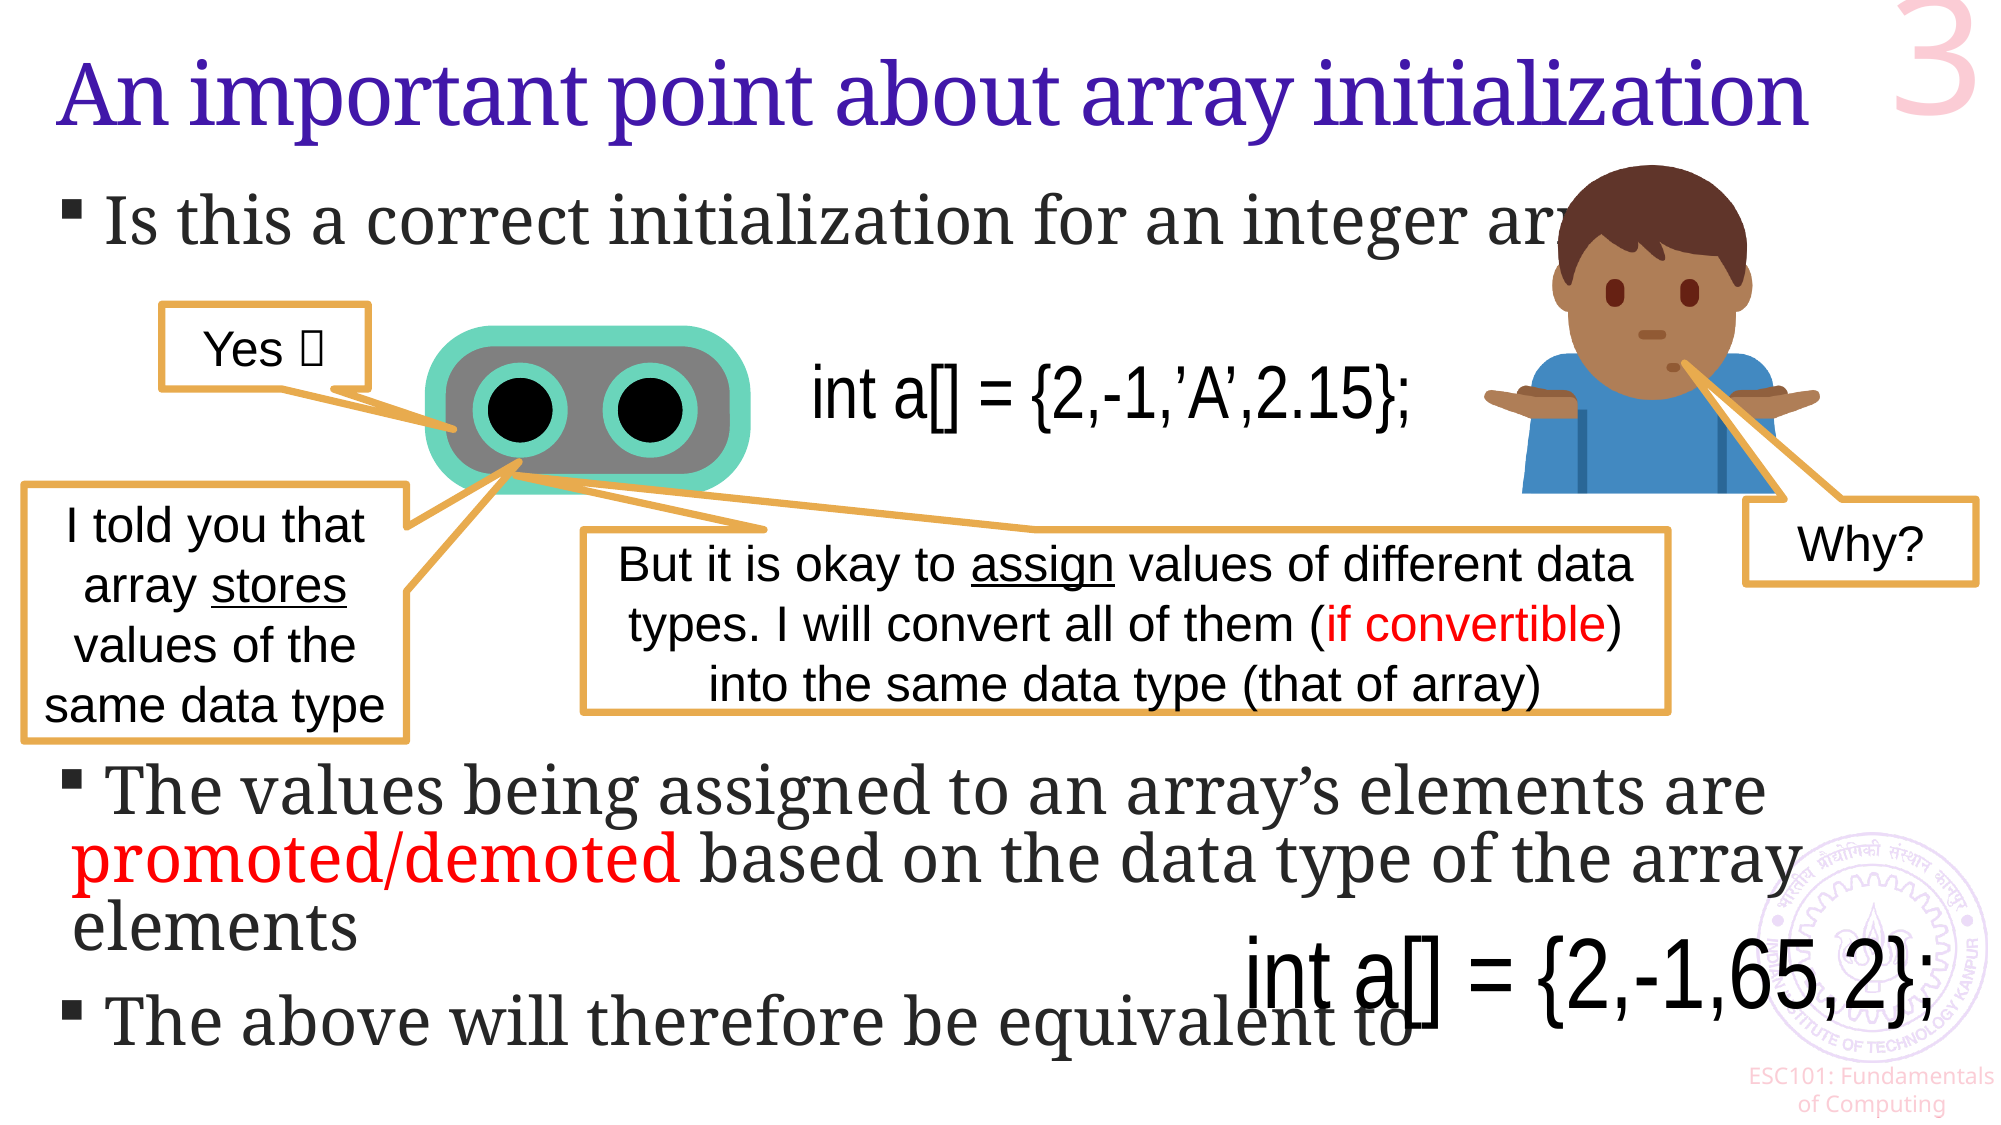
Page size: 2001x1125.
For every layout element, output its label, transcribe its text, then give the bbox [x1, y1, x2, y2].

list Is this a correct initialization for an integer array? The values being assigned to an array’s elements are promoted/demoted based on the data type of the array elements The above will therefore be equivalent to [41, 182, 2000, 1052]
text_box I told you that array stores values of the same data type [22, 483, 501, 743]
text_box But it is okay to assign values of different data types. I will convert all of them (if convertible) into the same data type (that of array) [554, 485, 1670, 714]
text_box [435, 335, 741, 485]
title An important point about array initialization [41, 36, 1520, 162]
text_box int a[] = {2,-1,65,2}; [1229, 900, 1954, 1036]
text_box Why? [1744, 479, 1978, 585]
text_box Yes  [160, 303, 435, 427]
picture [1484, 160, 1820, 497]
slide_number 3 [1520, 6, 2000, 183]
text_box int a[] = {2,-1,’A’,2.15}; [796, 335, 1429, 441]
